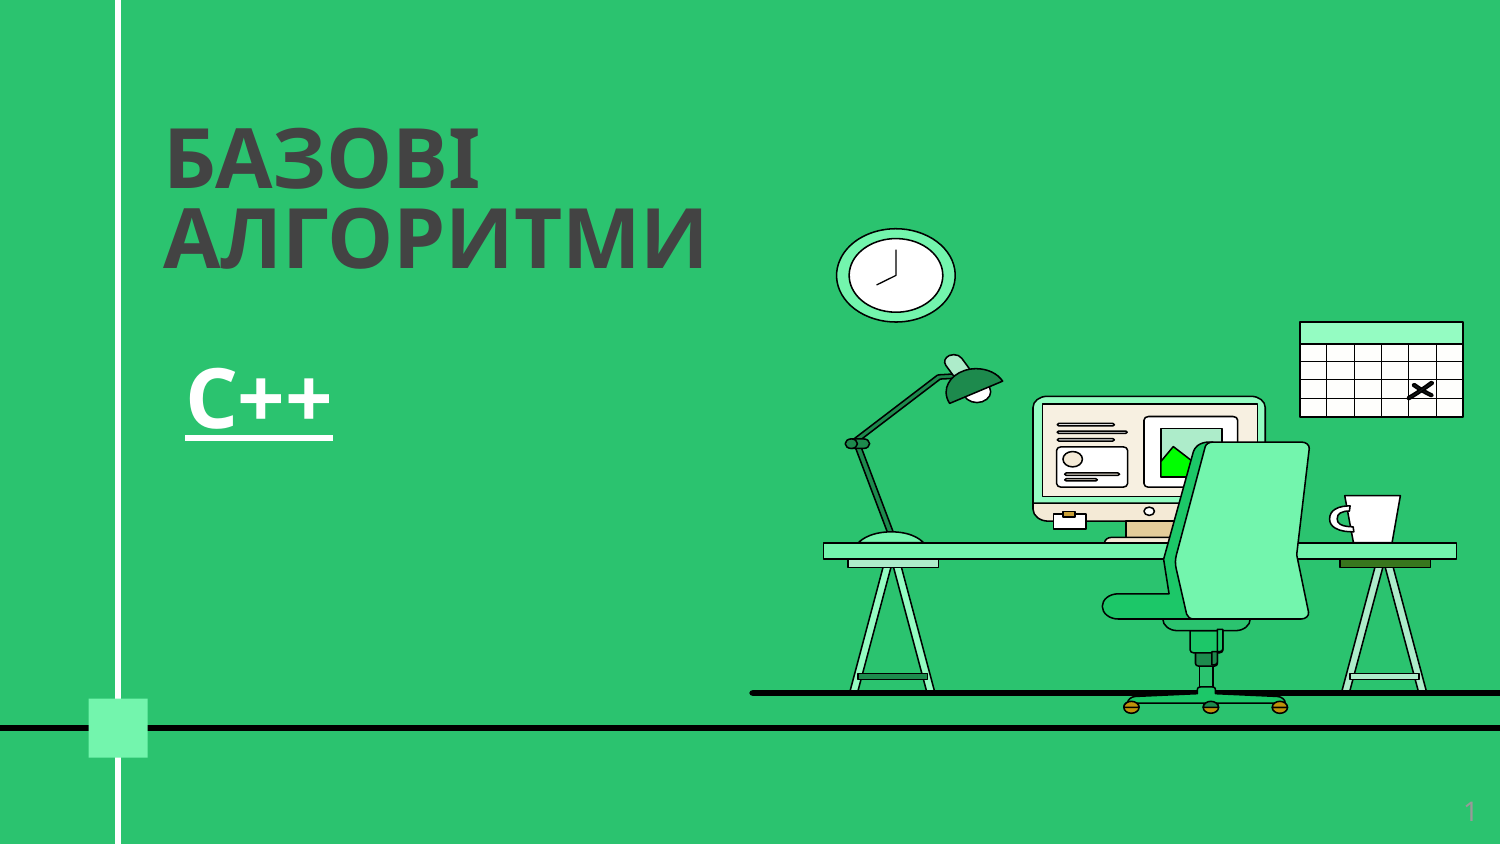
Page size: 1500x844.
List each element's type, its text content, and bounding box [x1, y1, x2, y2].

slide_number ‹#› [1403, 779, 1494, 844]
title БАЗОВІ АЛГОРИТМИ С++ [148, 42, 1208, 460]
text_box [749, 228, 1500, 714]
